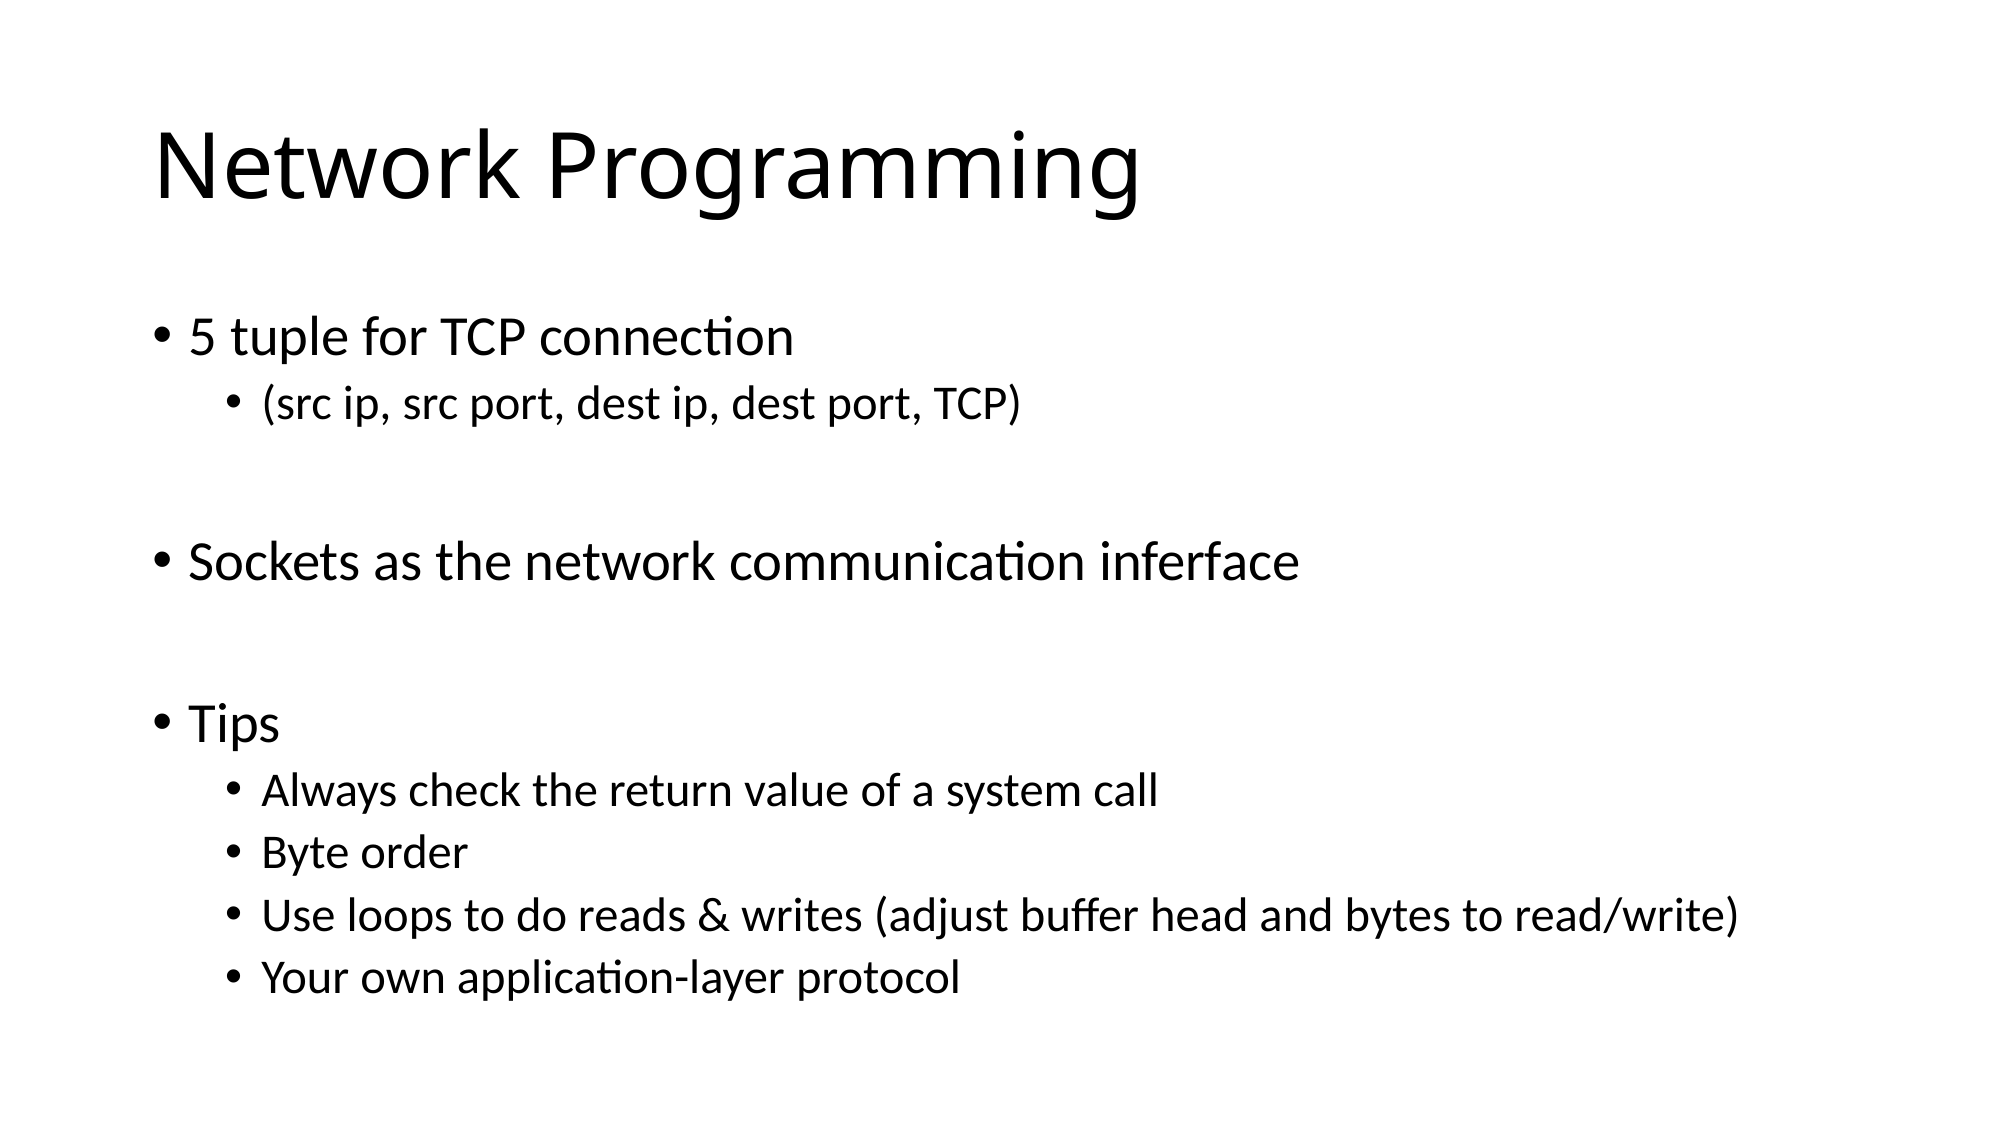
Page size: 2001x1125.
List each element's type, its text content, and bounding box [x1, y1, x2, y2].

title Network Programming [137, 59, 1863, 278]
list 5 tuple for TCP connection (src ip, src port, dest ip, dest port, TCP) Sockets as the network communication inferface Tips Always check the return value of a system call Byte order Use loops to do reads & writes (adjust buffer head and bytes to read/write) Your own application-layer protocol [137, 299, 1863, 1014]
